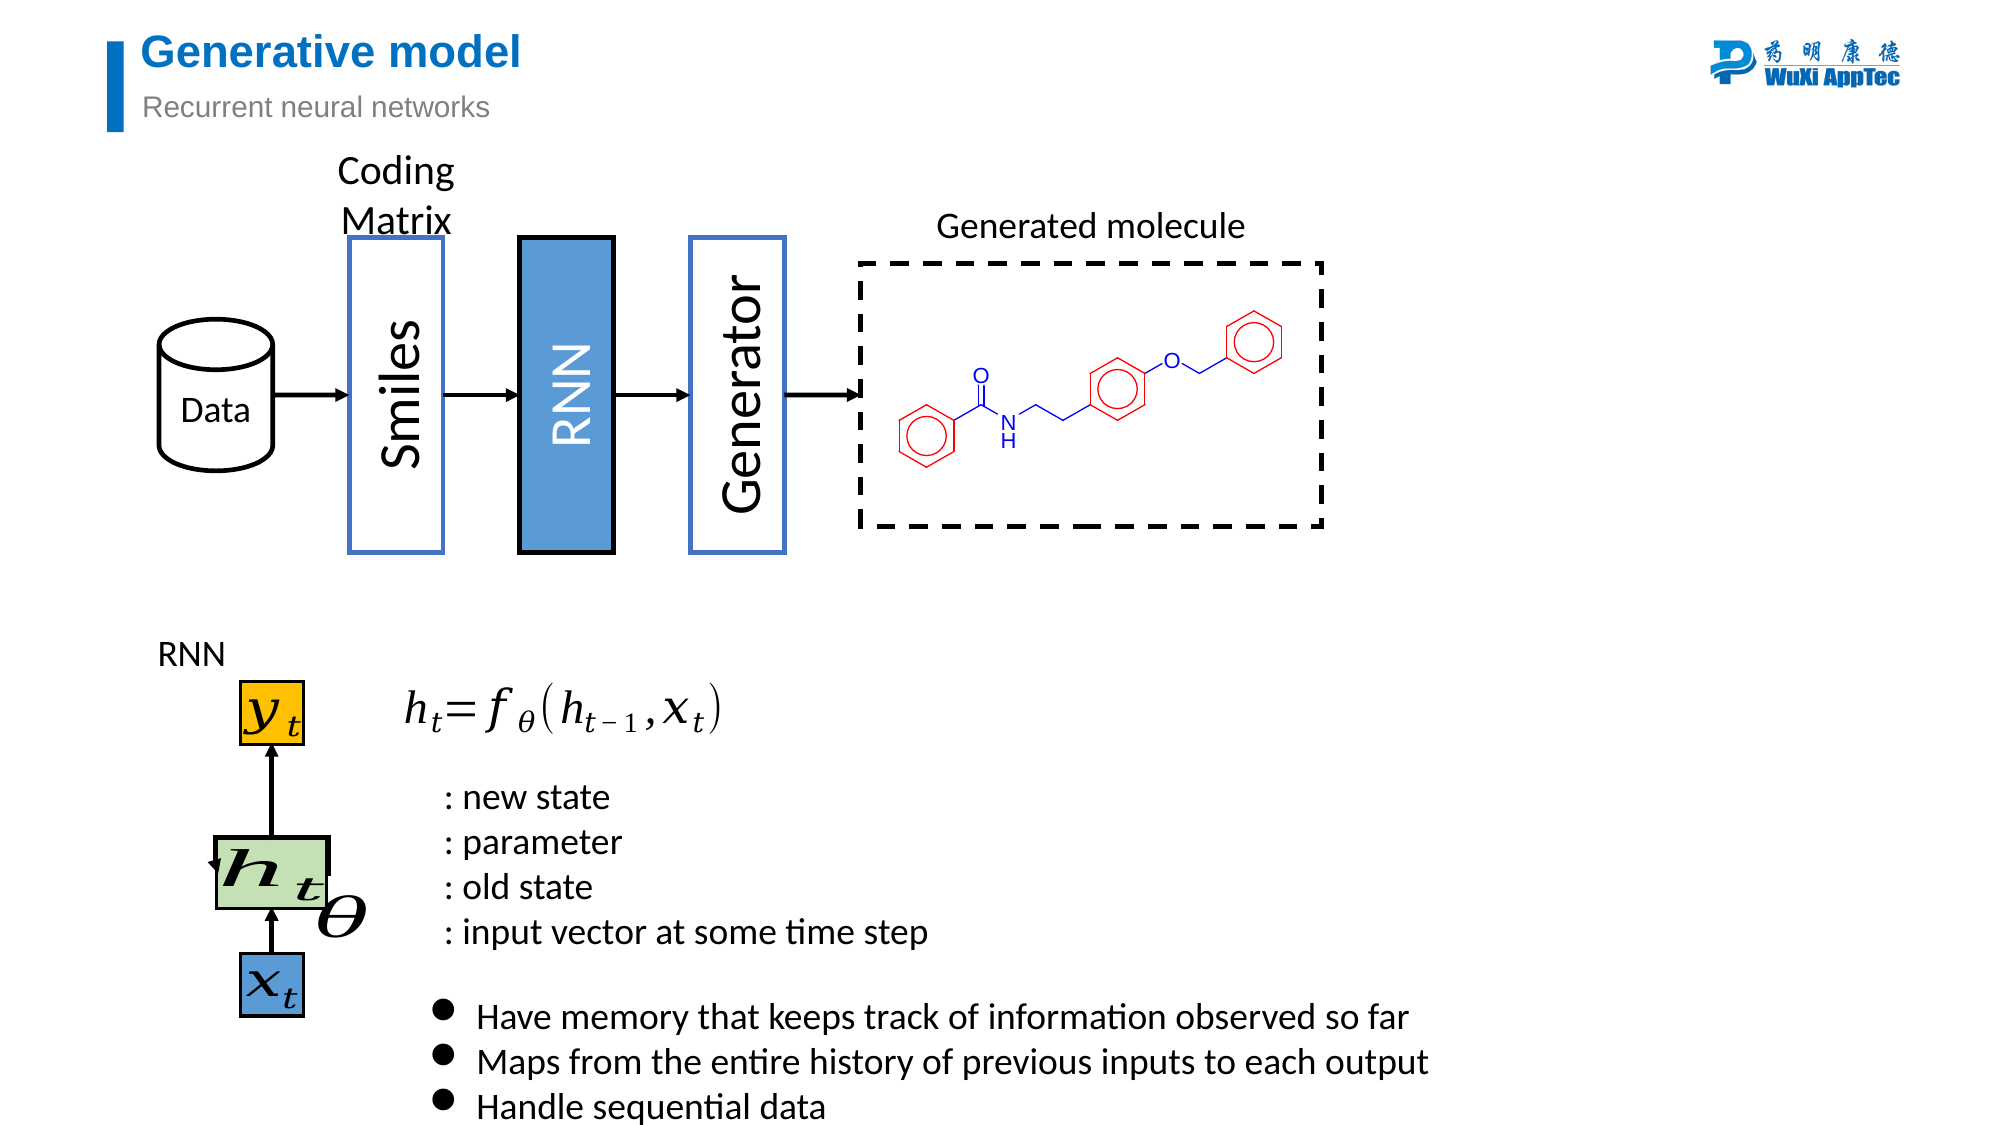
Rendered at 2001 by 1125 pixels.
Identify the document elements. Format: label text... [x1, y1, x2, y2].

picture [1707, 38, 1903, 88]
text_box Smiles [348, 251, 444, 553]
text_box Coding Matrix [269, 135, 524, 251]
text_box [860, 263, 1385, 527]
text_box RNN [519, 237, 615, 553]
text_box Generated molecule [921, 193, 1262, 254]
list Recurrent neural networks [127, 84, 1894, 133]
text_box Generator [689, 237, 785, 553]
text_box Have memory that keeps track of information observed so far Maps from the entire history of previous inputs to each output Handle sequential data [414, 984, 1446, 1125]
text_box Data [158, 318, 274, 472]
list Generative model [125, 20, 1691, 85]
text_box RNN [125, 621, 259, 682]
